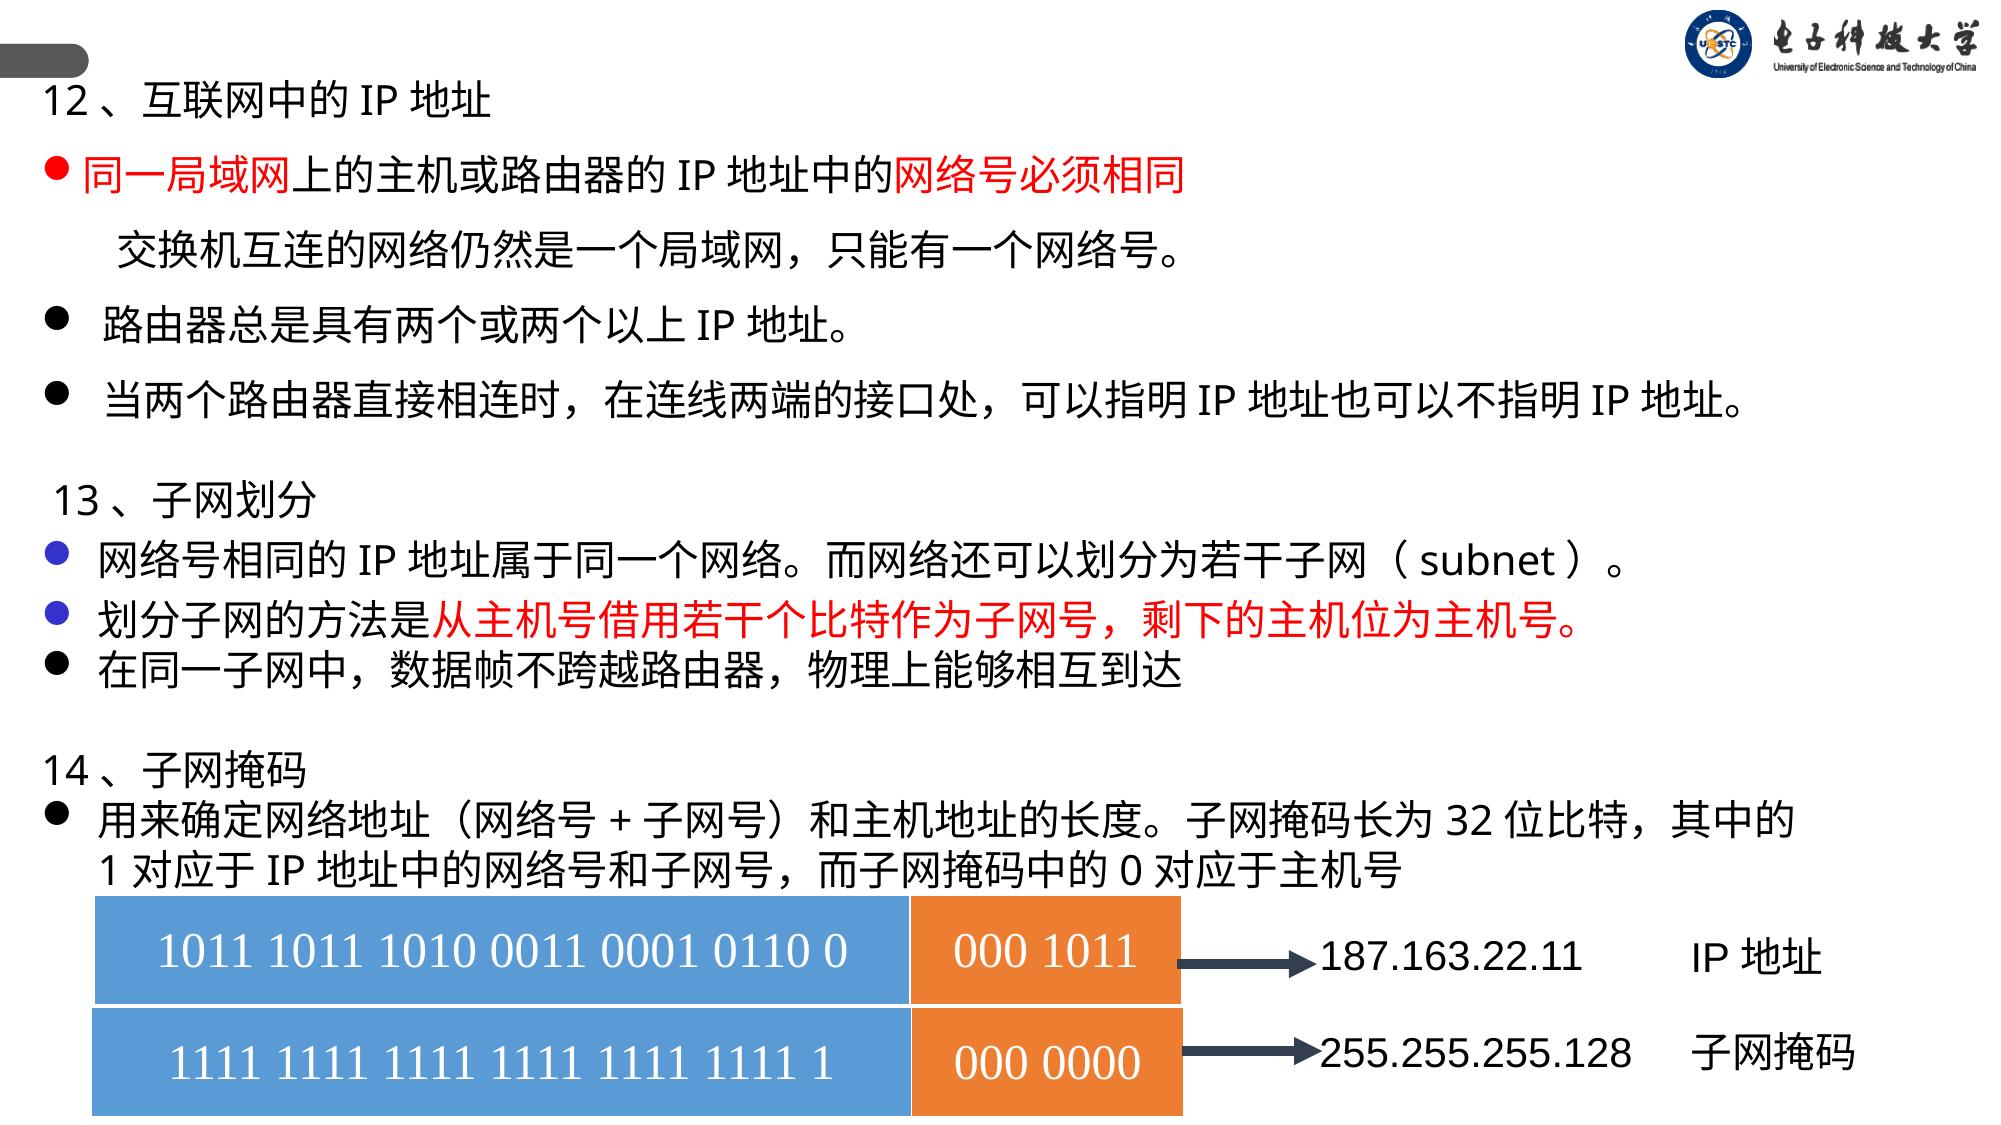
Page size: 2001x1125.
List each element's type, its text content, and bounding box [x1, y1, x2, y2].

table_header 000 1011 [911, 896, 1181, 1004]
table_header 1111 1111 1111 1111 1111 1111 1 [92, 1008, 911, 1116]
text_box 12、互联网中的IP地址 同一局域网上的主机或路由器的IP地址中的网络号必须相同 交换机互连的网络仍然是一个局域网，只能有一个网络号。 路由器总是具有两个或两个以上IP地址。 当两个路由器直接相连时，在连线两端的接口处，可以指明IP地址也可以不指明IP地址。 13、子网划分 网络号相同的IP地址属于同一个网络。而网络还可以划分为若干子网（subnet）。 划分子网的方法是从主机号借用若干个比特作为子网号，剩下的主机位为主机号。 在同一子网中，数据帧不跨越路由器，物理上能够相互到达 14、子网掩码 用来确定网络地址（网络号+子网号）和主机地址的长度。子网掩码长为32位比特，其中的1对应于IP地址中的网络号和子网号，而子网掩码中的0对应于主机号 [26, 66, 1835, 902]
text_box IP地址 [1675, 923, 1927, 989]
table_header 000 0000 [912, 1008, 1183, 1116]
table_header ‭1011 1011 1010 0011 0001 0110 0‬ [95, 896, 909, 1004]
picture [1685, 10, 1979, 78]
text_box 187.163.22.11 [1304, 921, 1607, 986]
text_box 255.255.255.128 [1304, 1018, 1654, 1084]
text_box 子网掩码 [1675, 1018, 1909, 1084]
